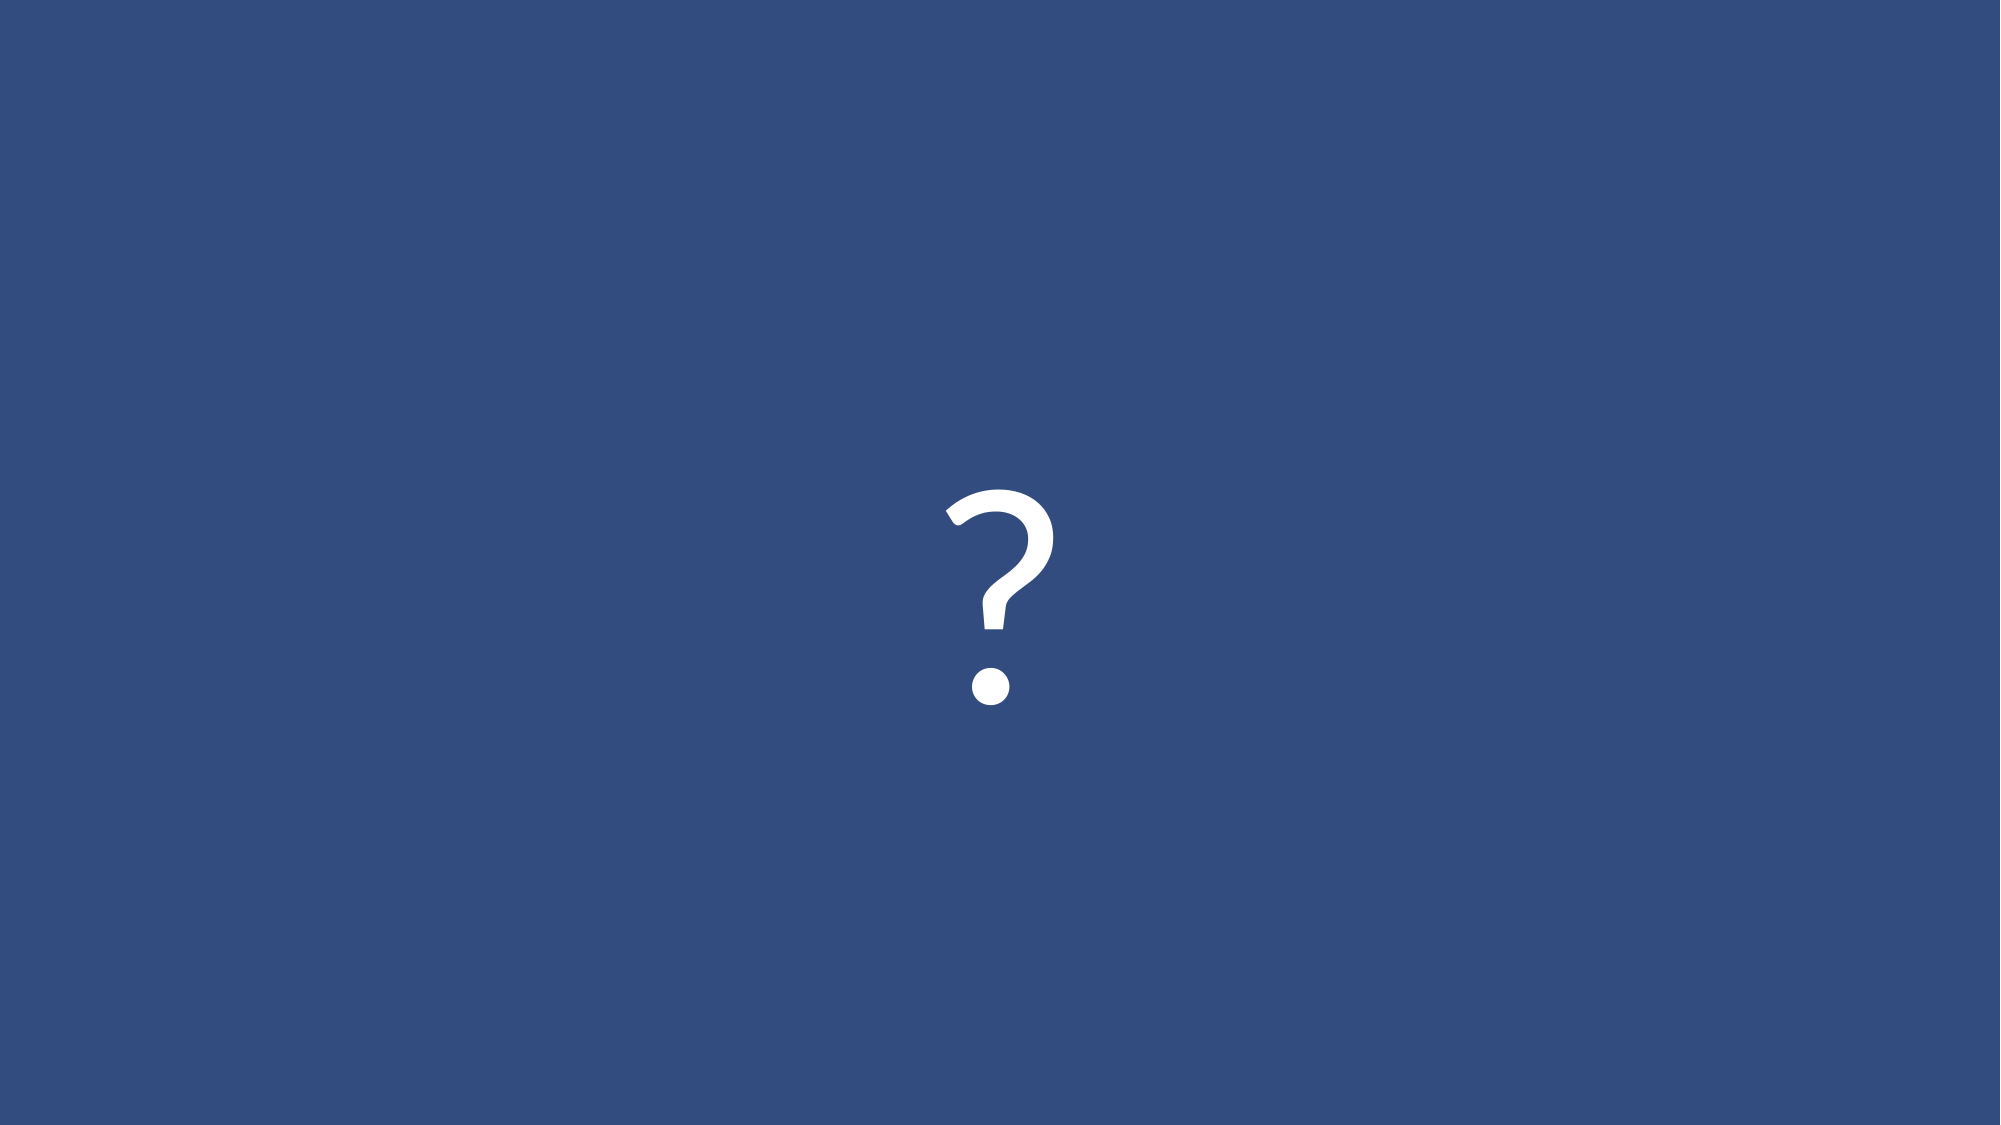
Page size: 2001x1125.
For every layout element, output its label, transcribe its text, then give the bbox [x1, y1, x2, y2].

list ? [137, 0, 1863, 1125]
